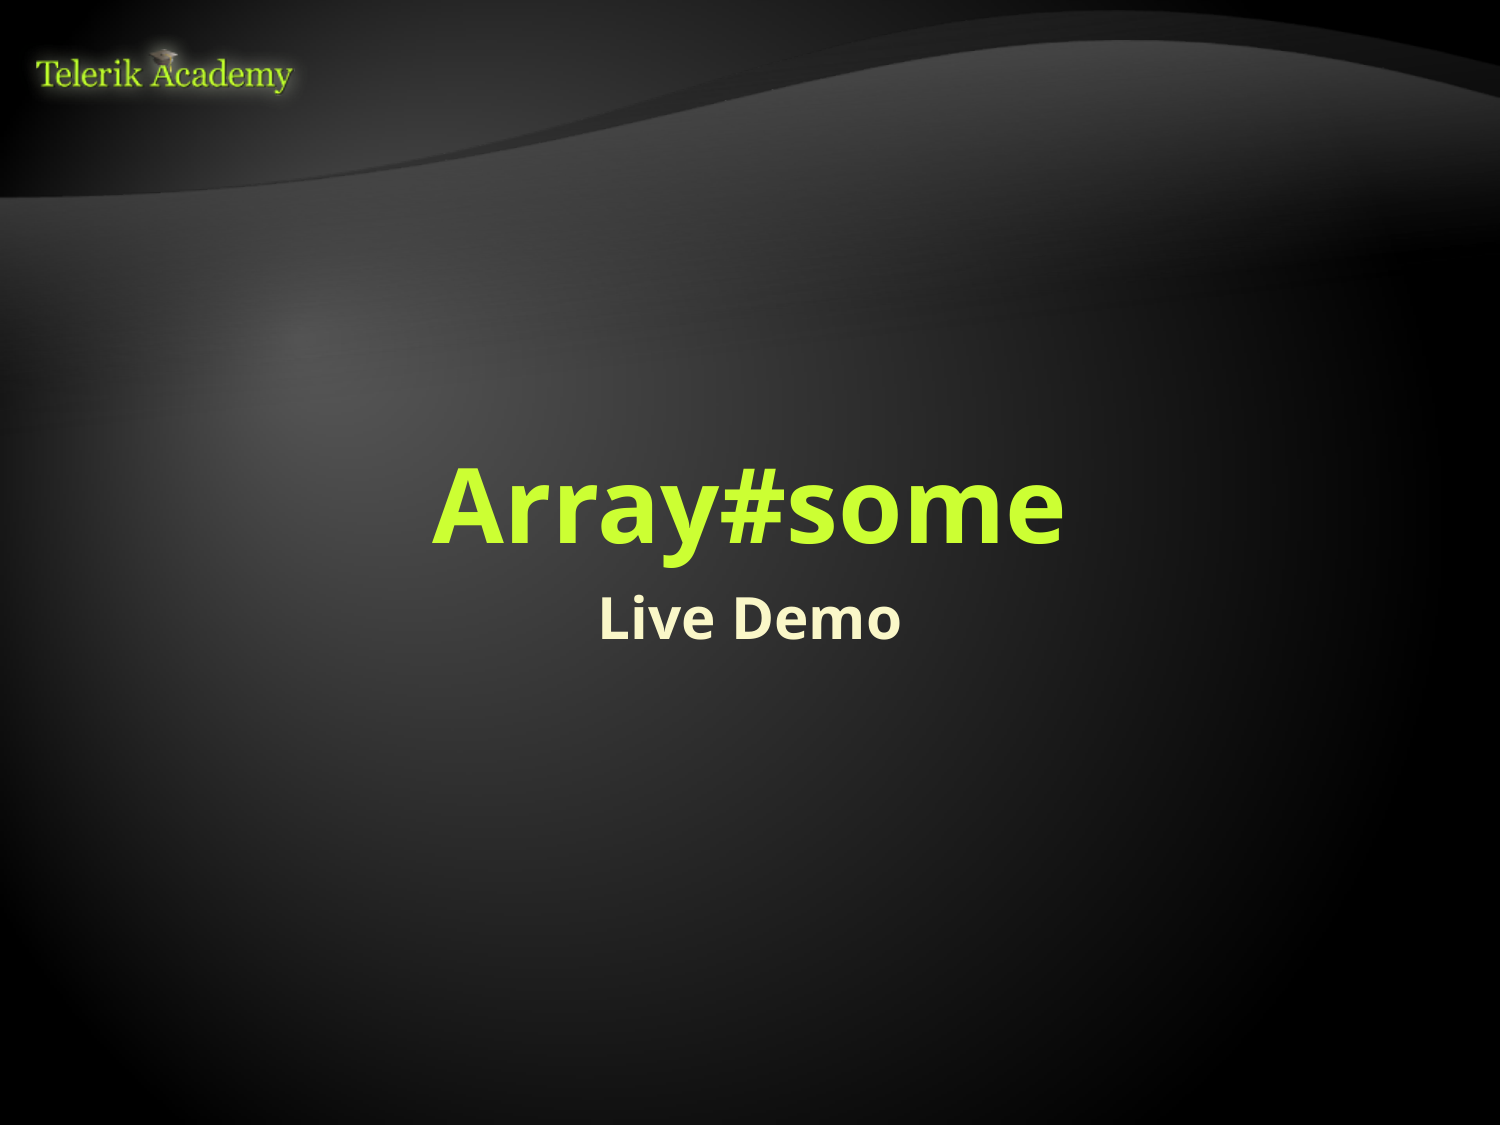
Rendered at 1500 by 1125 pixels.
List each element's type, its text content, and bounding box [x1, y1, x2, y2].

picture [0, 0, 1500, 1125]
subtitle Live Demo [99, 569, 1400, 663]
title Array#some [99, 450, 1400, 563]
